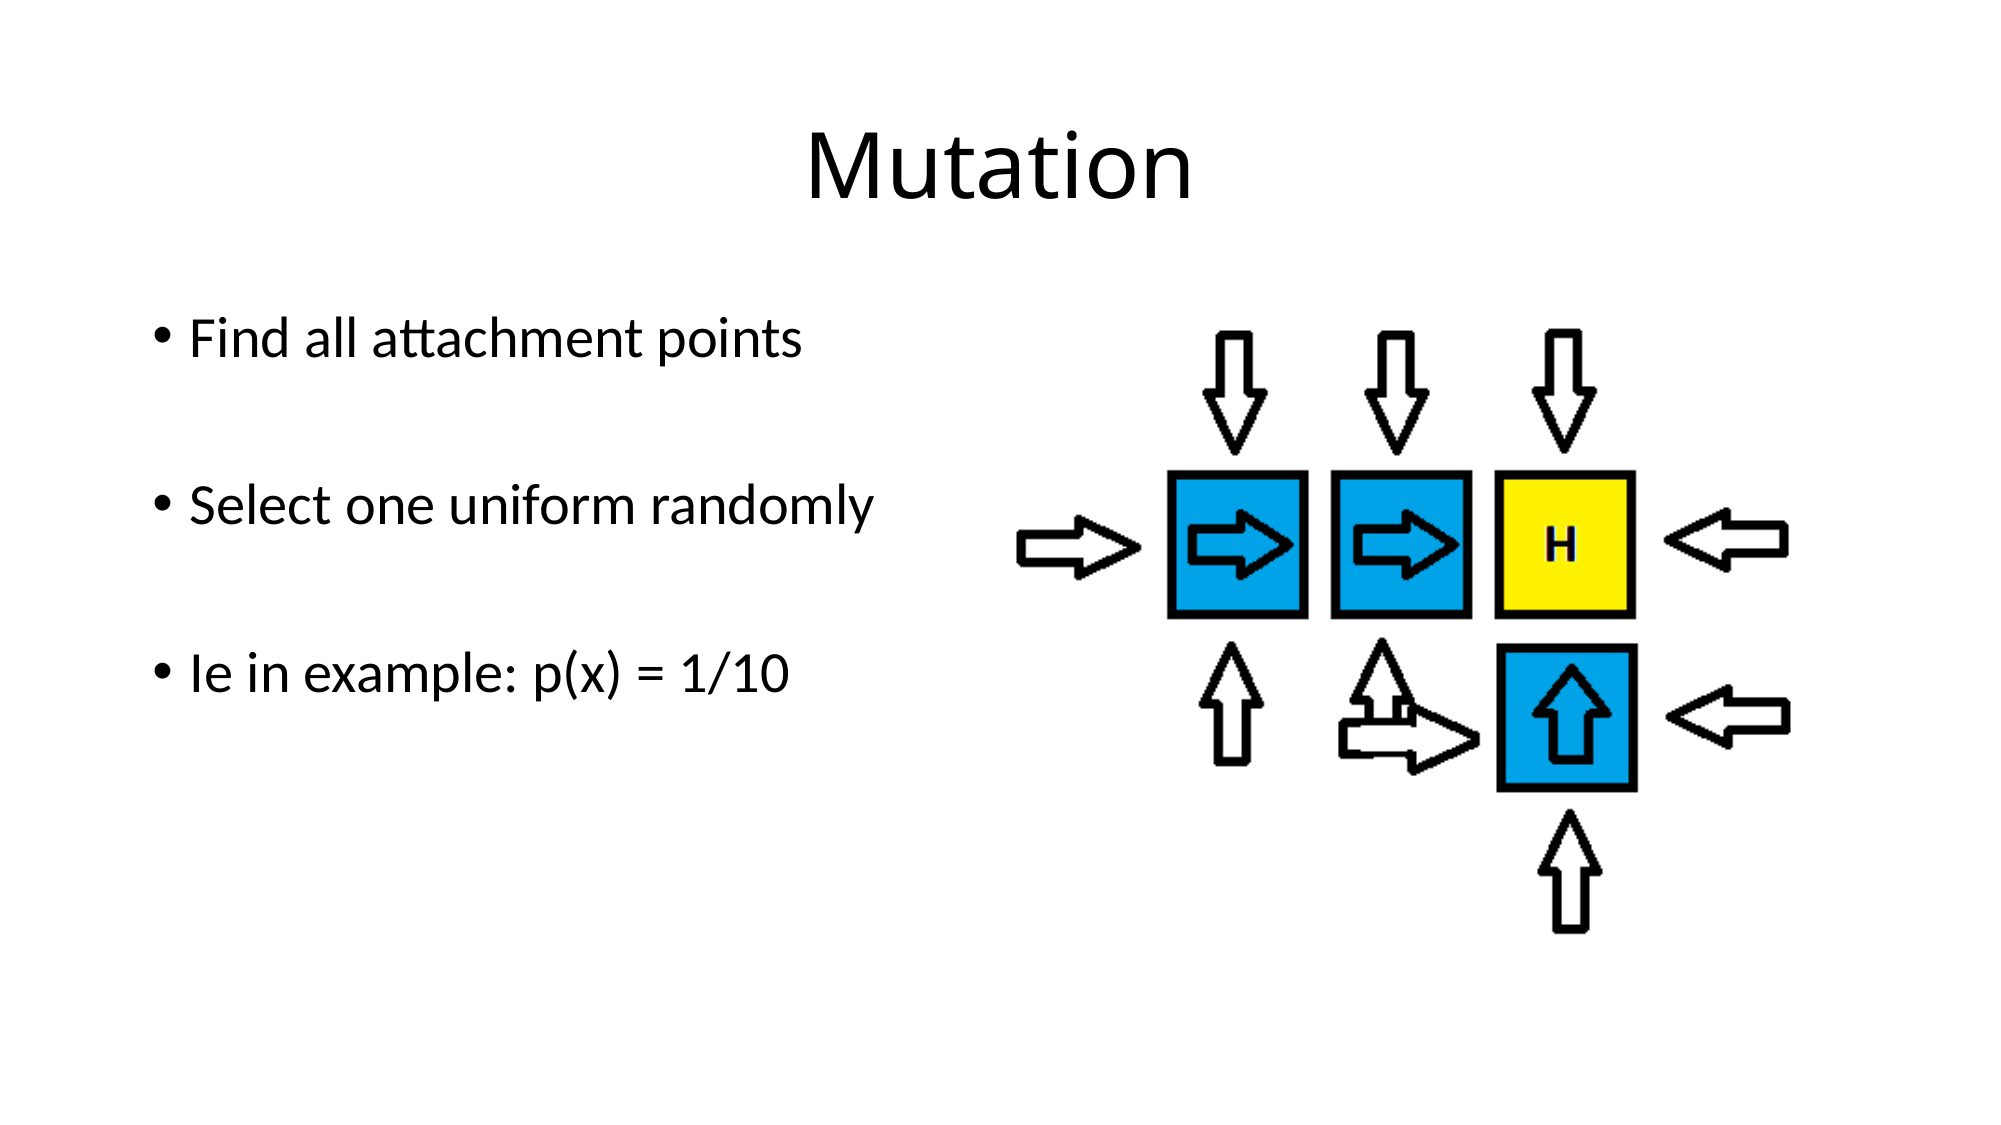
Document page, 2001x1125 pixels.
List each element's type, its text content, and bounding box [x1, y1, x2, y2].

list Find all attachment points Select one uniform randomly Ie in example: p(x) = 1/10 [137, 299, 1863, 1014]
picture [963, 277, 1856, 992]
title Mutation [137, 59, 1863, 278]
